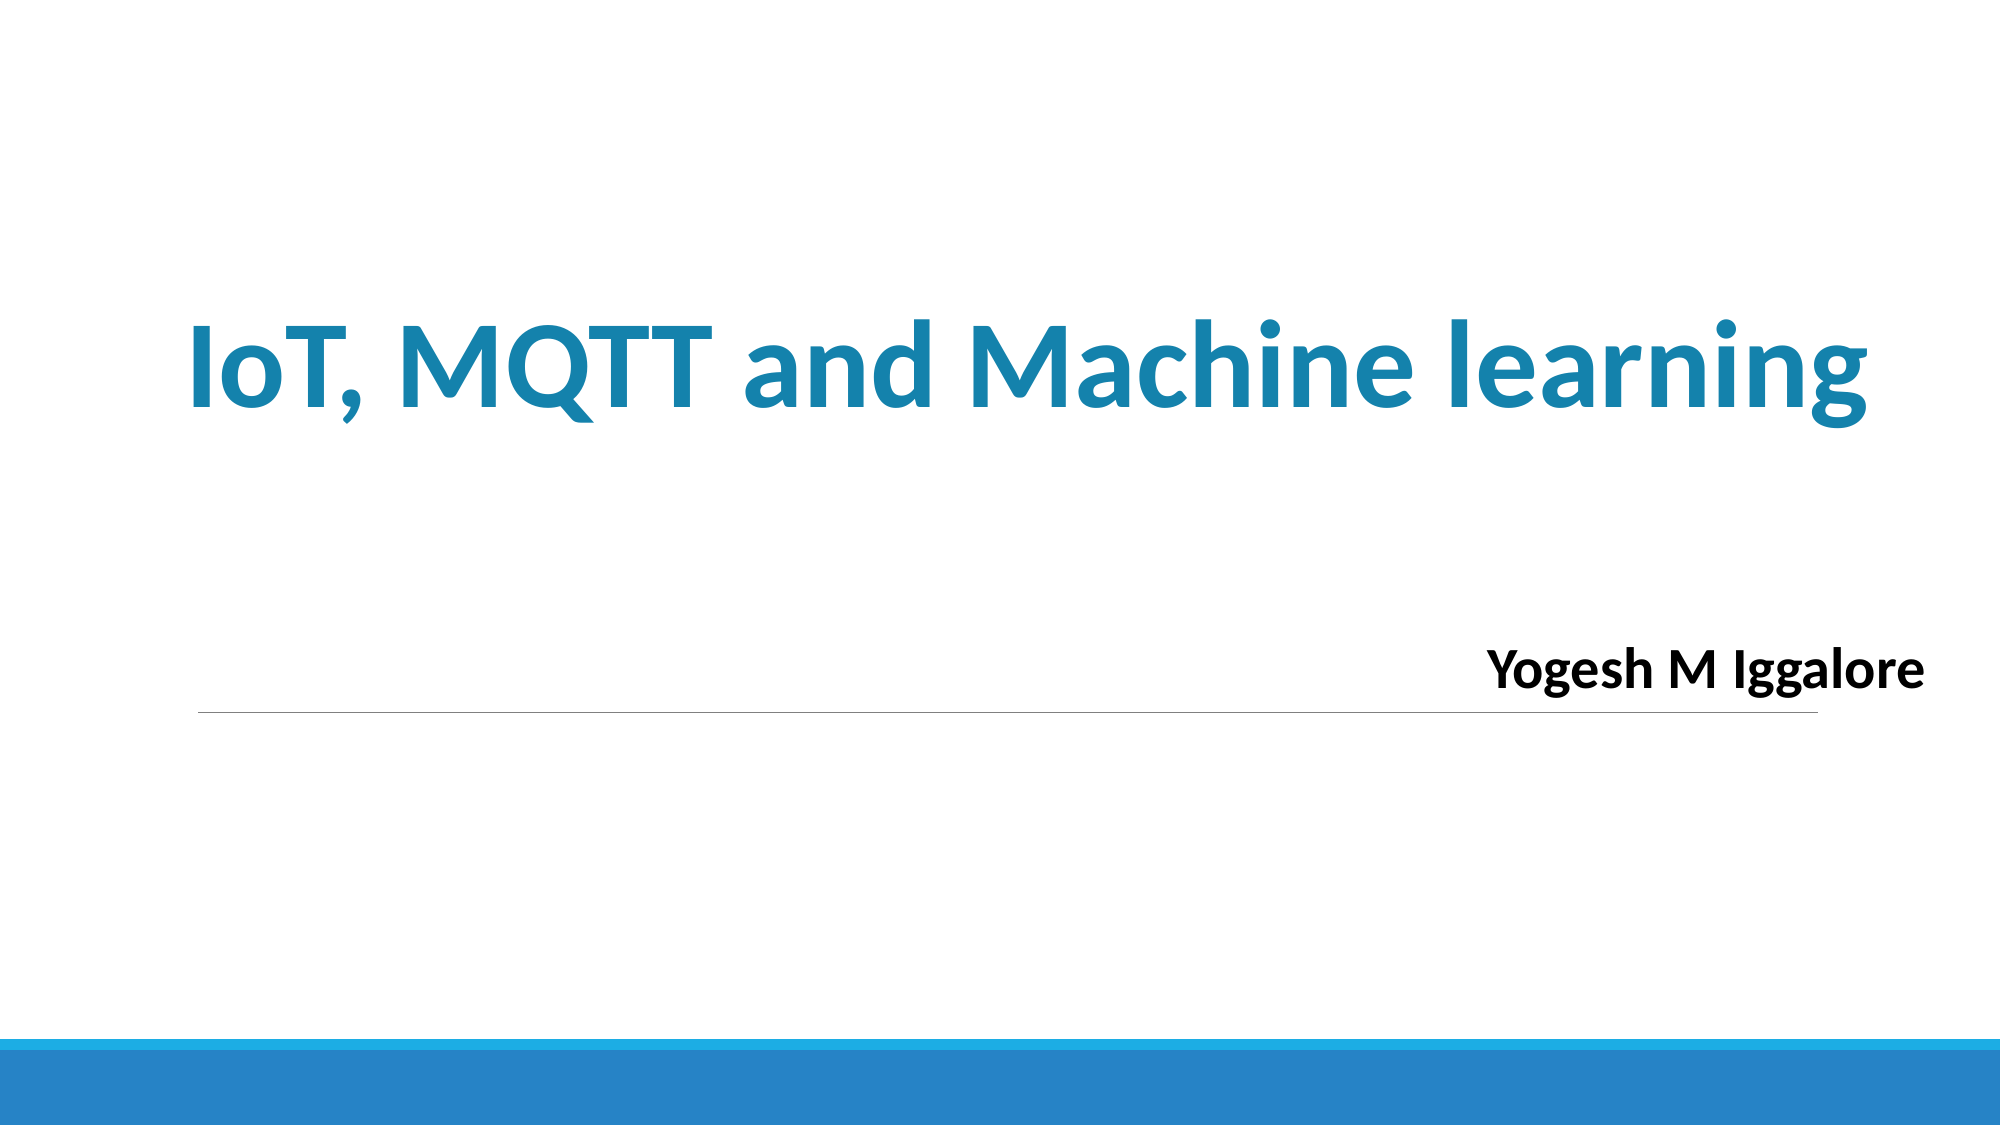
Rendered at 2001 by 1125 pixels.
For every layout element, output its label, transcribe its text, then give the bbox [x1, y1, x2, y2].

text_box IoT, MQTT and Machine learning [170, 275, 1885, 441]
text_box Yogesh M Iggalore [1472, 622, 1941, 708]
